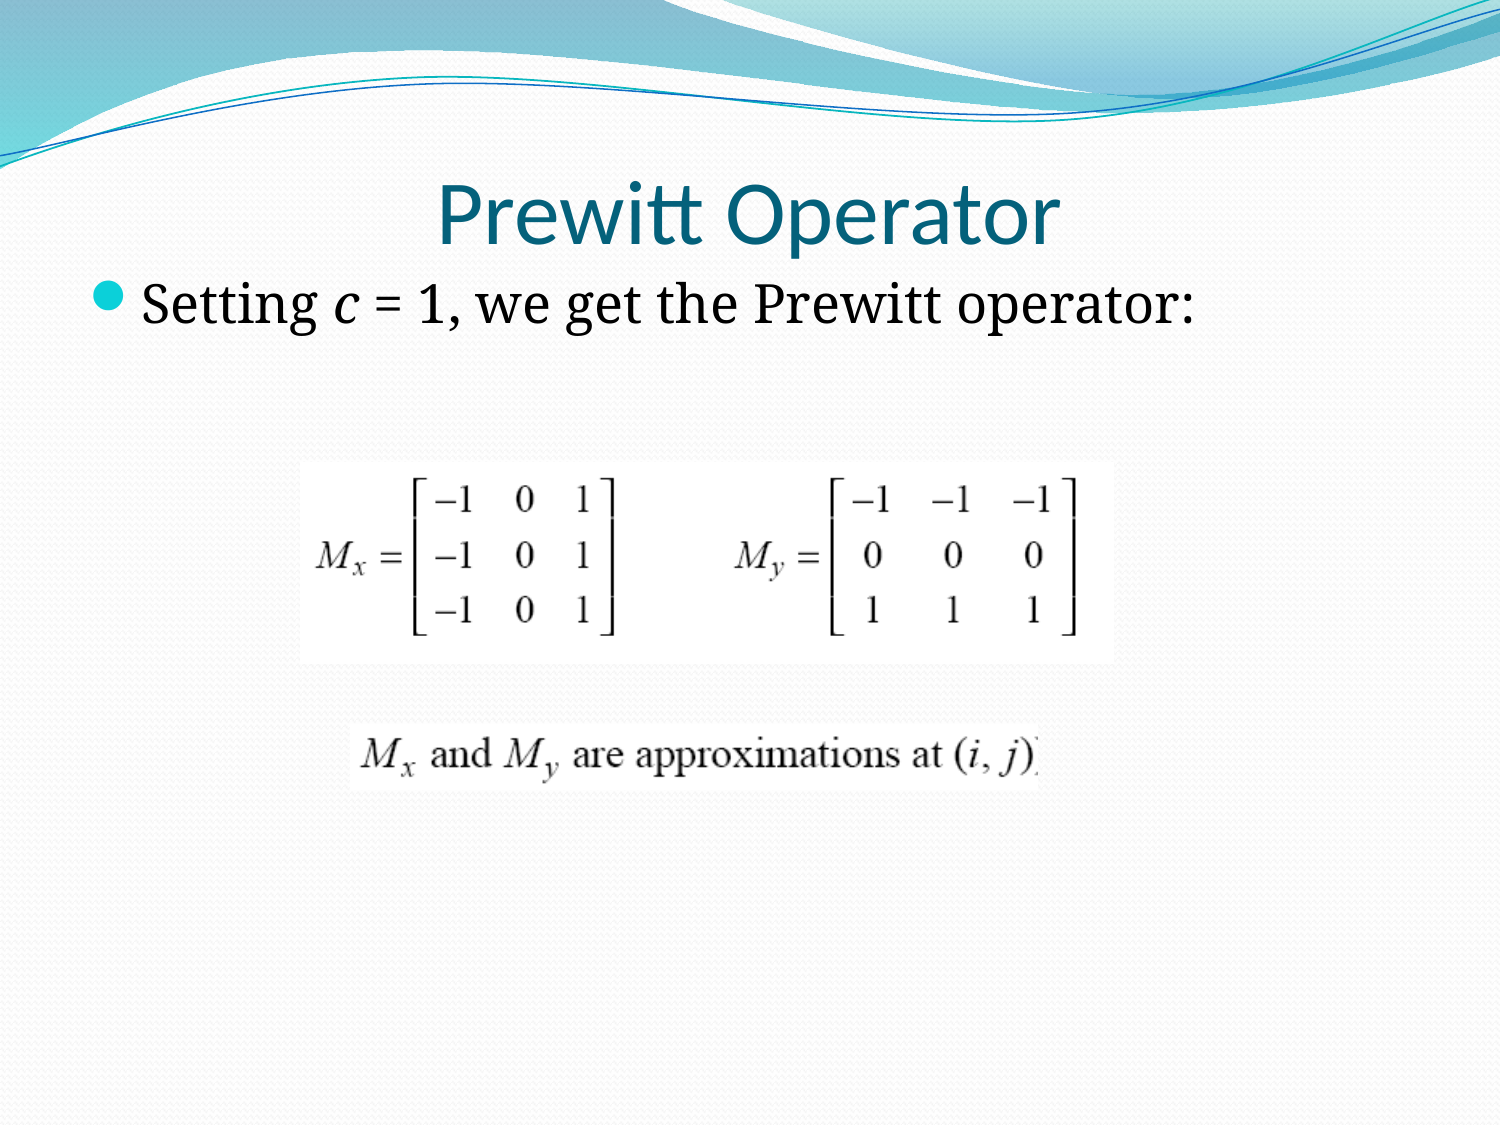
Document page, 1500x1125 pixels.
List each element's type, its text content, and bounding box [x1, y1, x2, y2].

table_header 0 [342, 726, 1043, 801]
list Setting c = 1, we get the Prewitt operator: [75, 262, 1425, 1038]
title Prewitt Operator [75, 115, 1425, 262]
table_header 0 [292, 463, 1119, 675]
picture [299, 462, 1114, 664]
picture [349, 724, 1038, 790]
